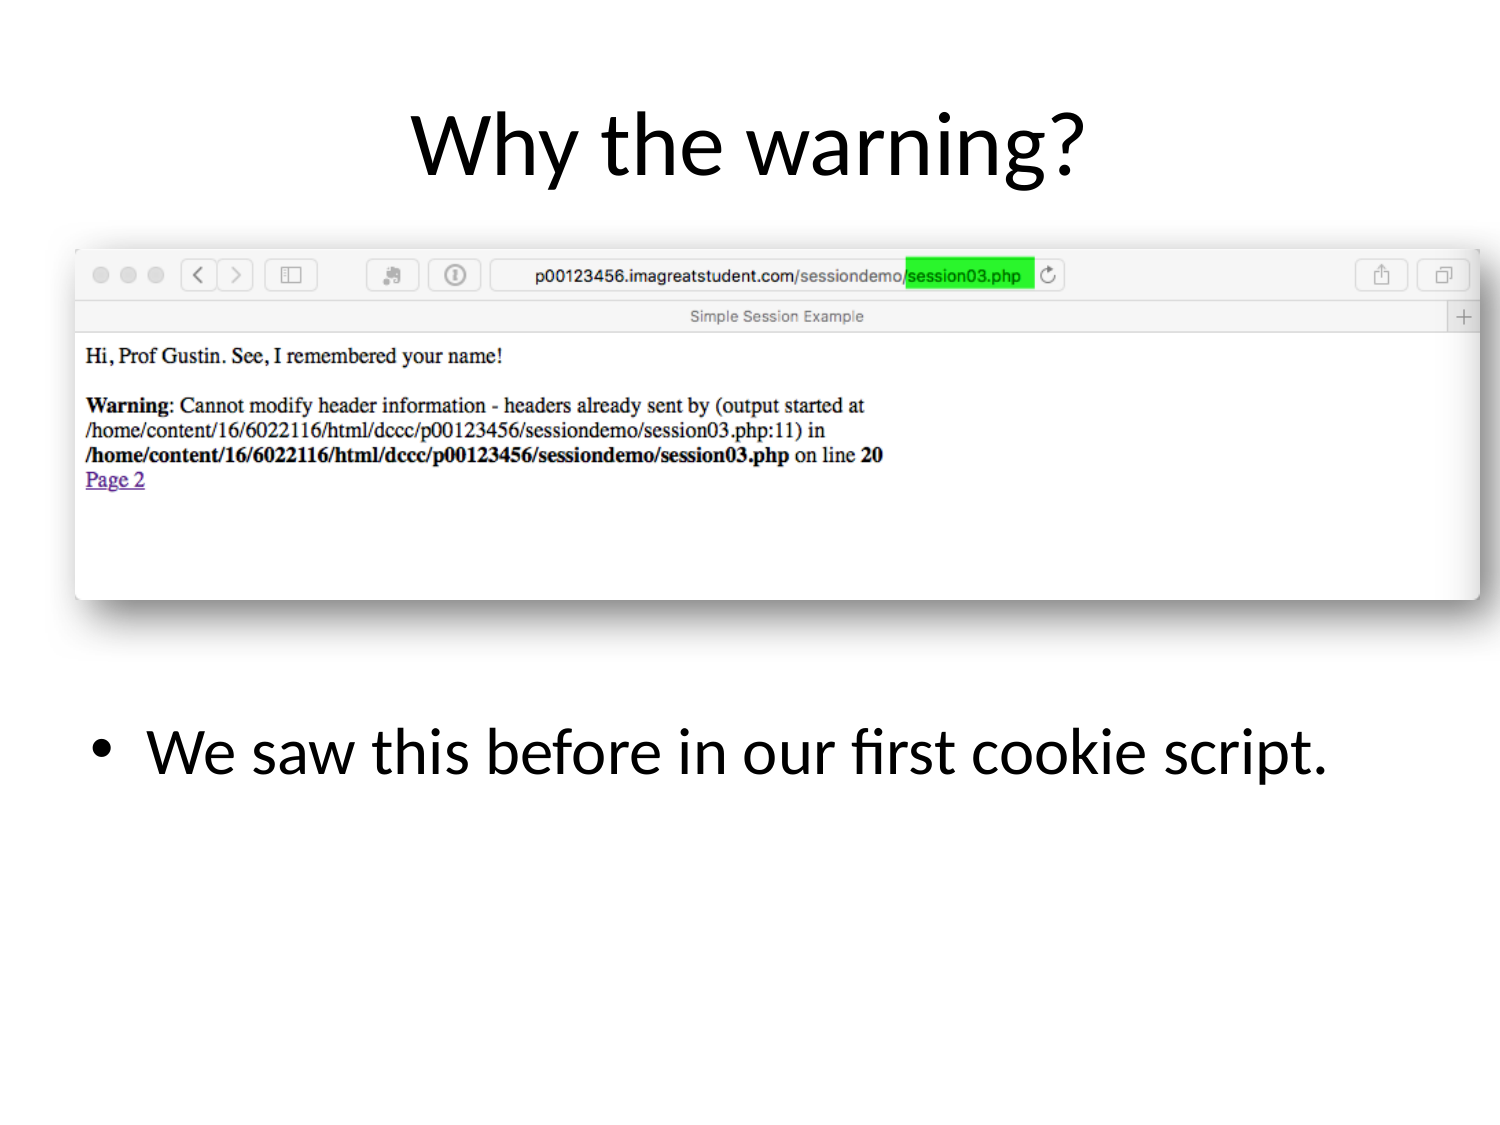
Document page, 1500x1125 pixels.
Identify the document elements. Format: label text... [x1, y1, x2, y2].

picture [74, 249, 1480, 601]
list We saw this before in our first cookie script. [75, 699, 1425, 1005]
title Why the warning? [75, 45, 1425, 233]
